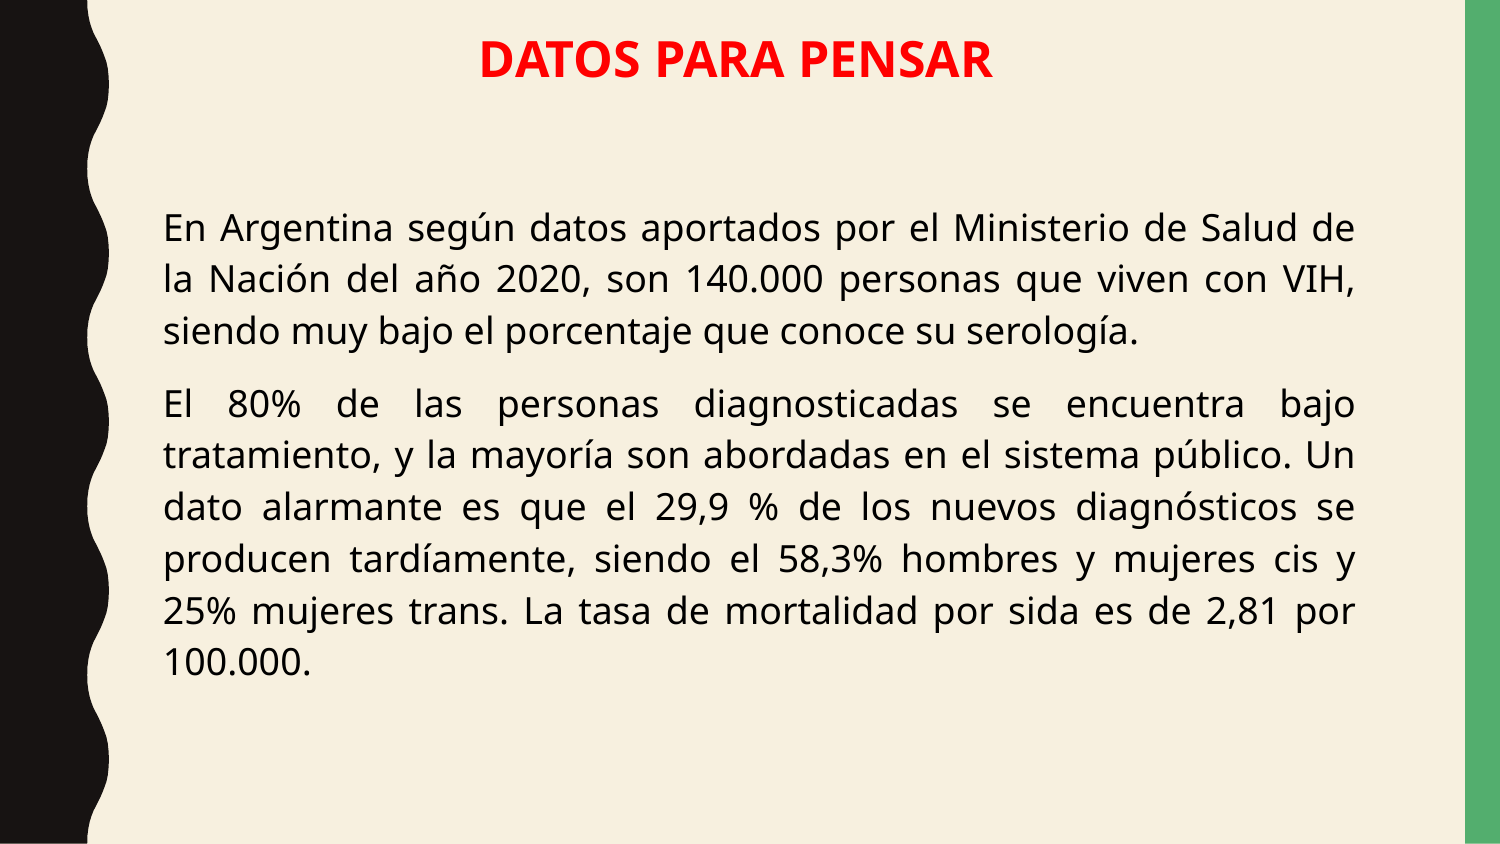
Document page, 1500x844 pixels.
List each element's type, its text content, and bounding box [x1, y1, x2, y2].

text_box DATOS PARA PENSAR [260, 19, 1212, 95]
text_box En Argentina según datos aportados por el Ministerio de Salud de la Nación del año 2020, son 140.000 personas que viven con VIH, siendo muy bajo el porcentaje que conoce su serología. El 80% de las personas diagnosticadas se encuentra bajo tratamiento, y la mayoría son abordadas en el sistema público. Un dato alarmante es que el 29,9 % de los nuevos diagnósticos se producen tardíamente, siendo el 58,3% hombres y mujeres cis y 25% mujeres trans. La tasa de mortalidad por sida es de 2,81 por 100.000. [148, 189, 1372, 755]
